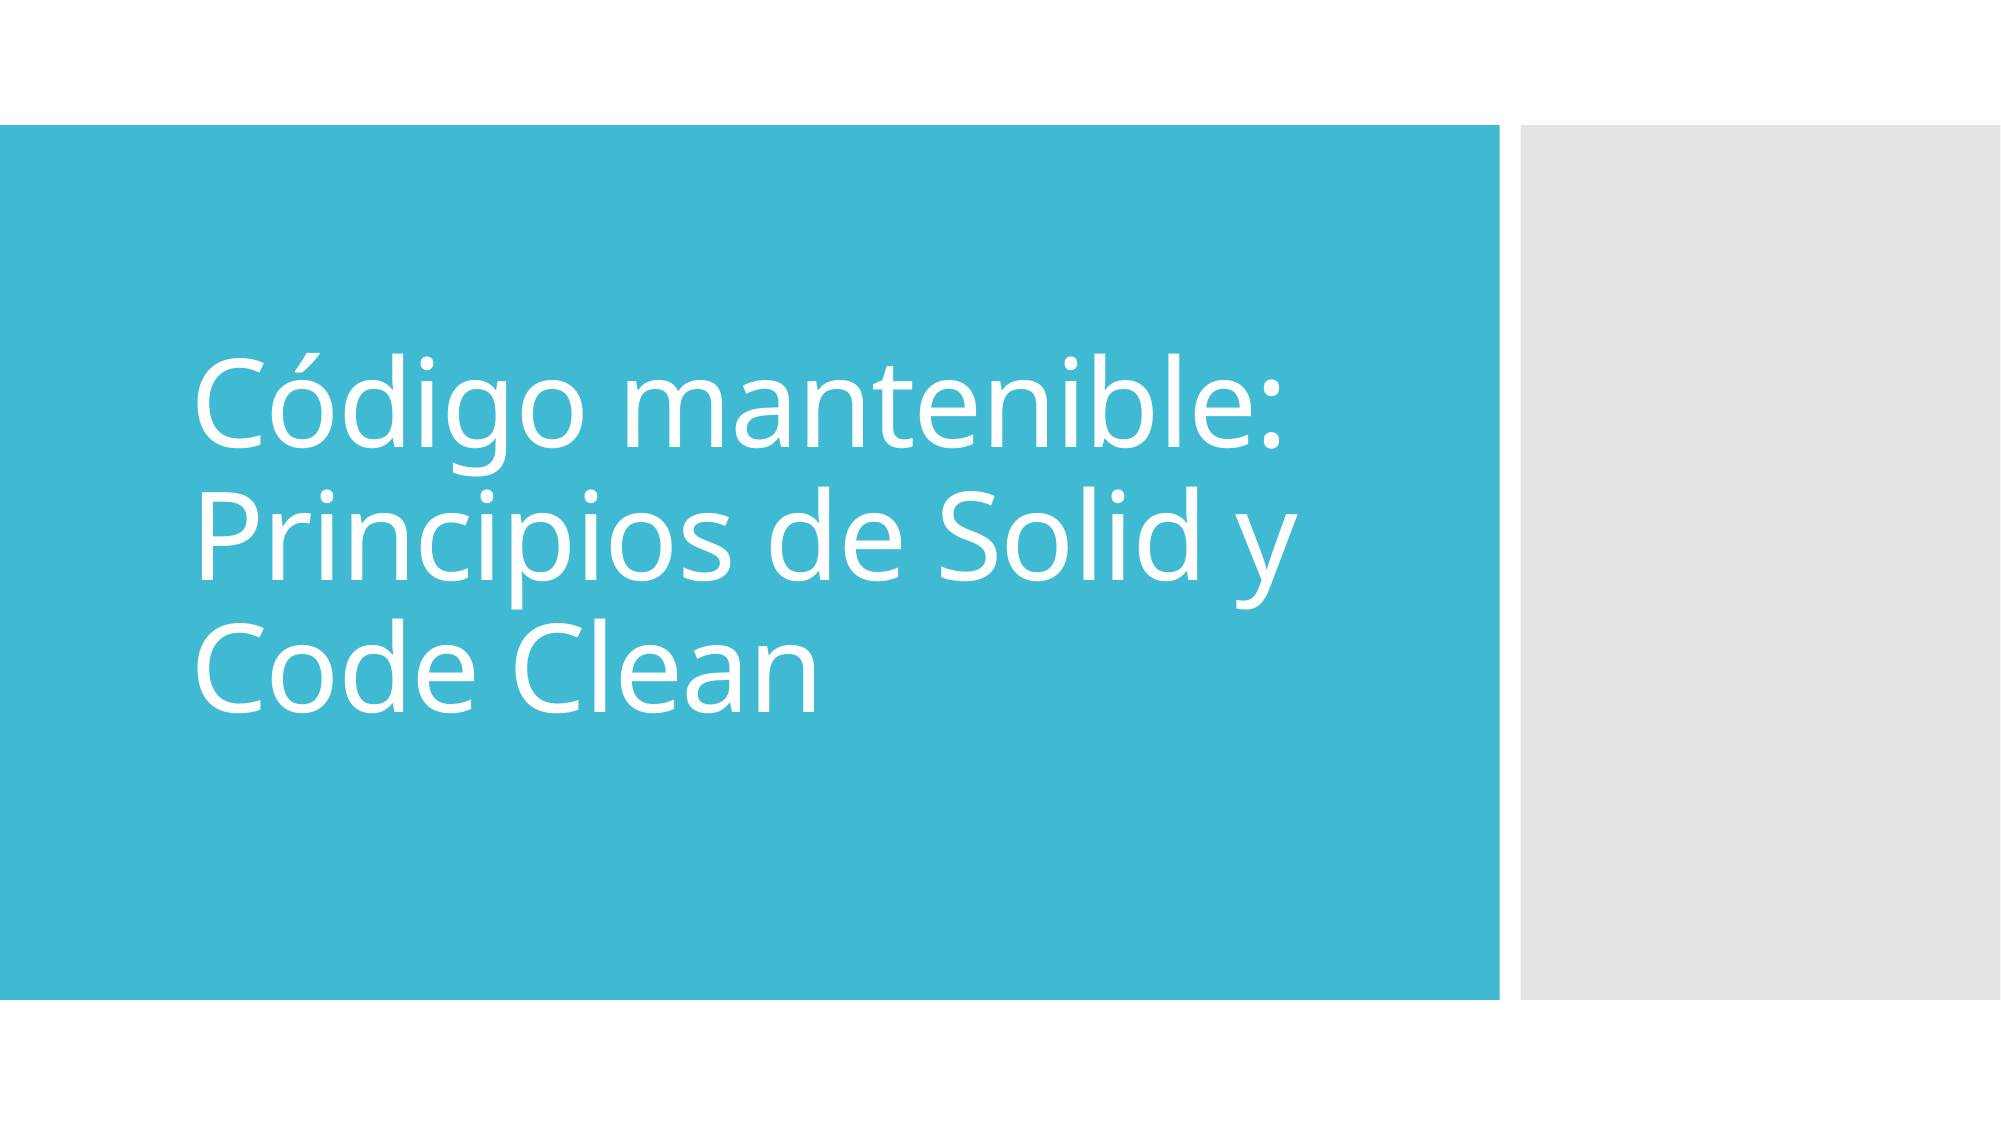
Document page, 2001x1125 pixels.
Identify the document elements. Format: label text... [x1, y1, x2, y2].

title Código mantenible: Principios de Solid y Code Clean [175, 213, 1376, 747]
